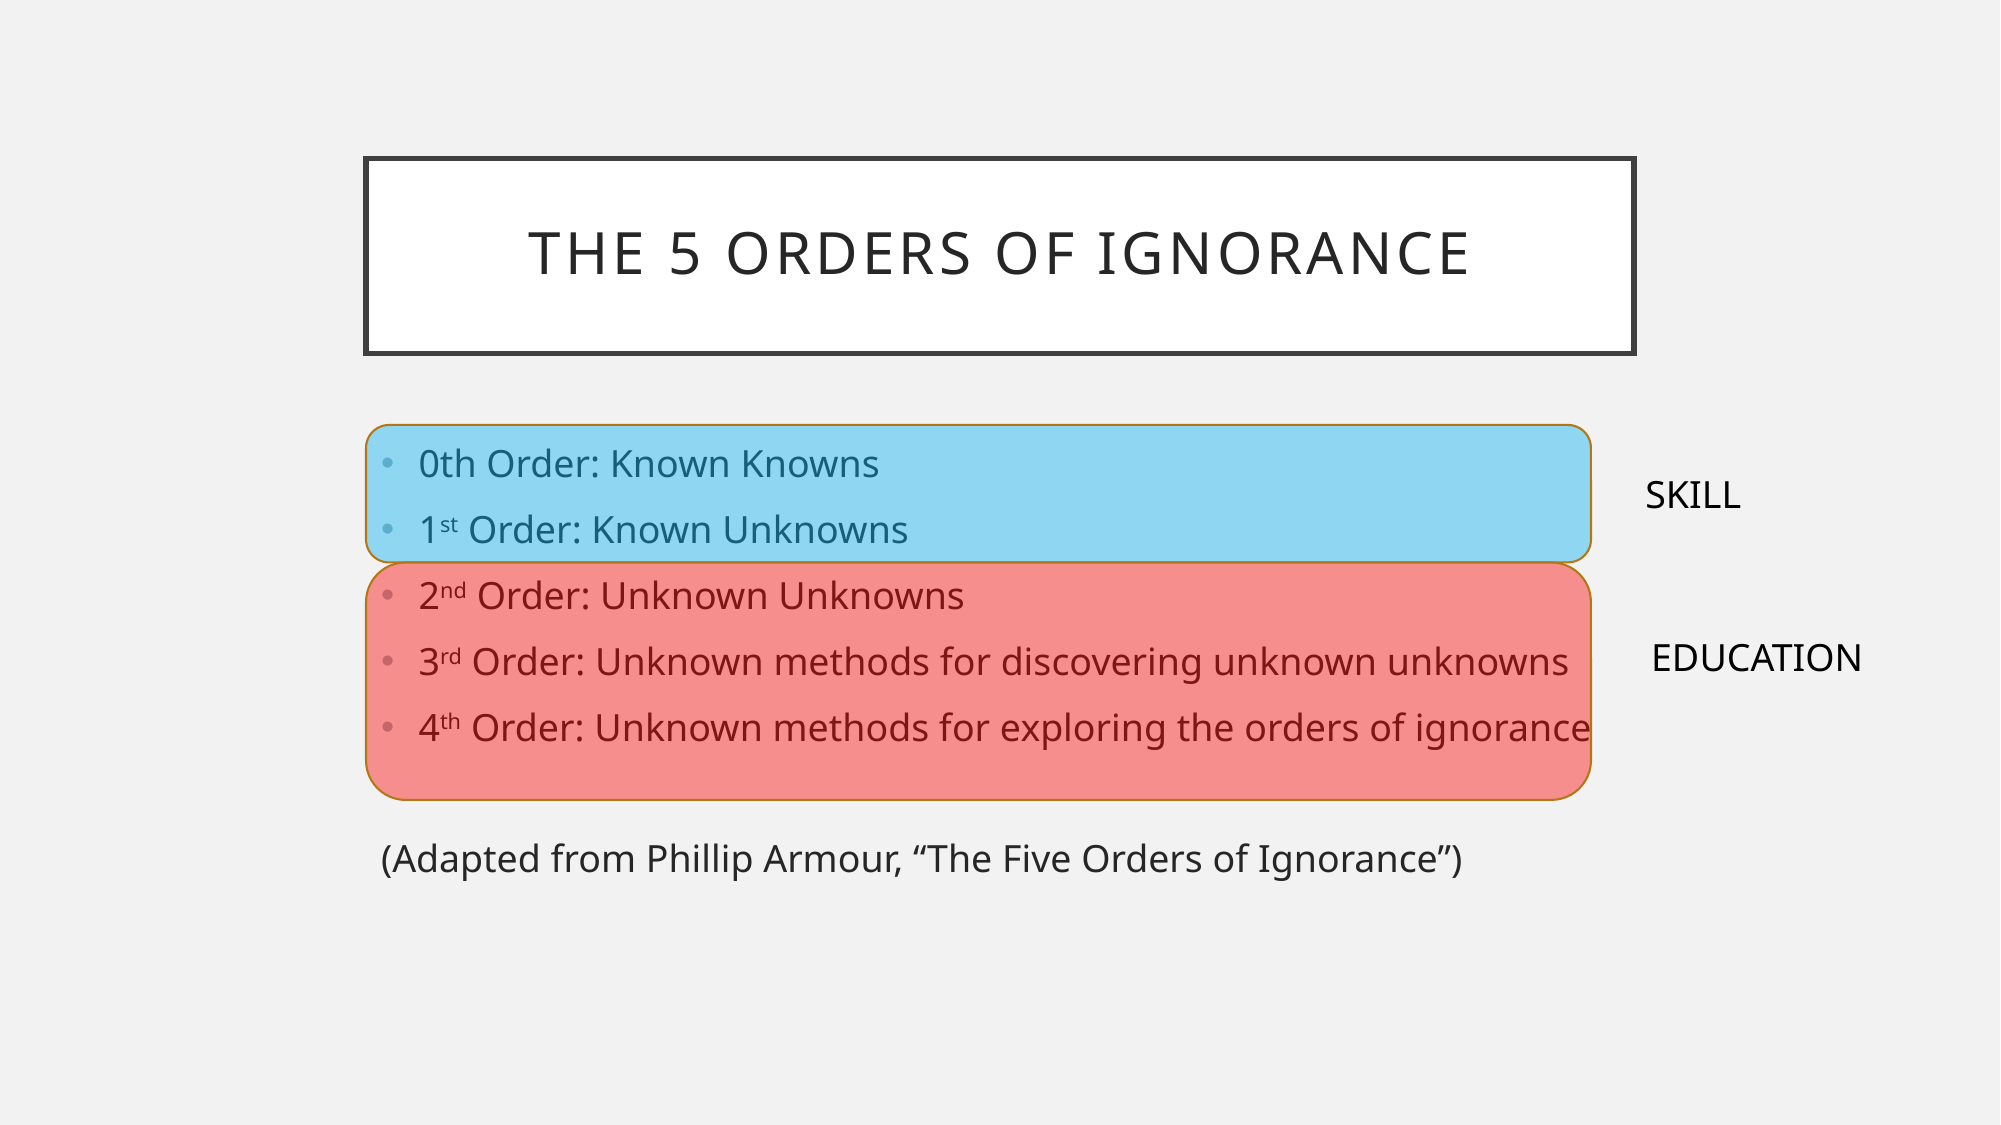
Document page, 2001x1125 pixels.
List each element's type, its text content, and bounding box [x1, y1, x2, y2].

text_box SKILL [1630, 463, 1757, 524]
text_box [364, 423, 1593, 564]
list 0th Order: Known Knowns 1st Order: Known Unknowns 2nd Order: Unknown Unknowns 3rd Order: Unknown methods for discovering unknown unknowns 4th Order: Unknown methods for exploring the orders of ignorance (Adapted from Phillip Armour, “The Five Orders of Ignorance”) [366, 432, 1634, 942]
title The 5 Orders of Ignorance [363, 156, 1637, 356]
text_box [364, 561, 1593, 801]
text_box EDUCATION [1636, 626, 1879, 687]
